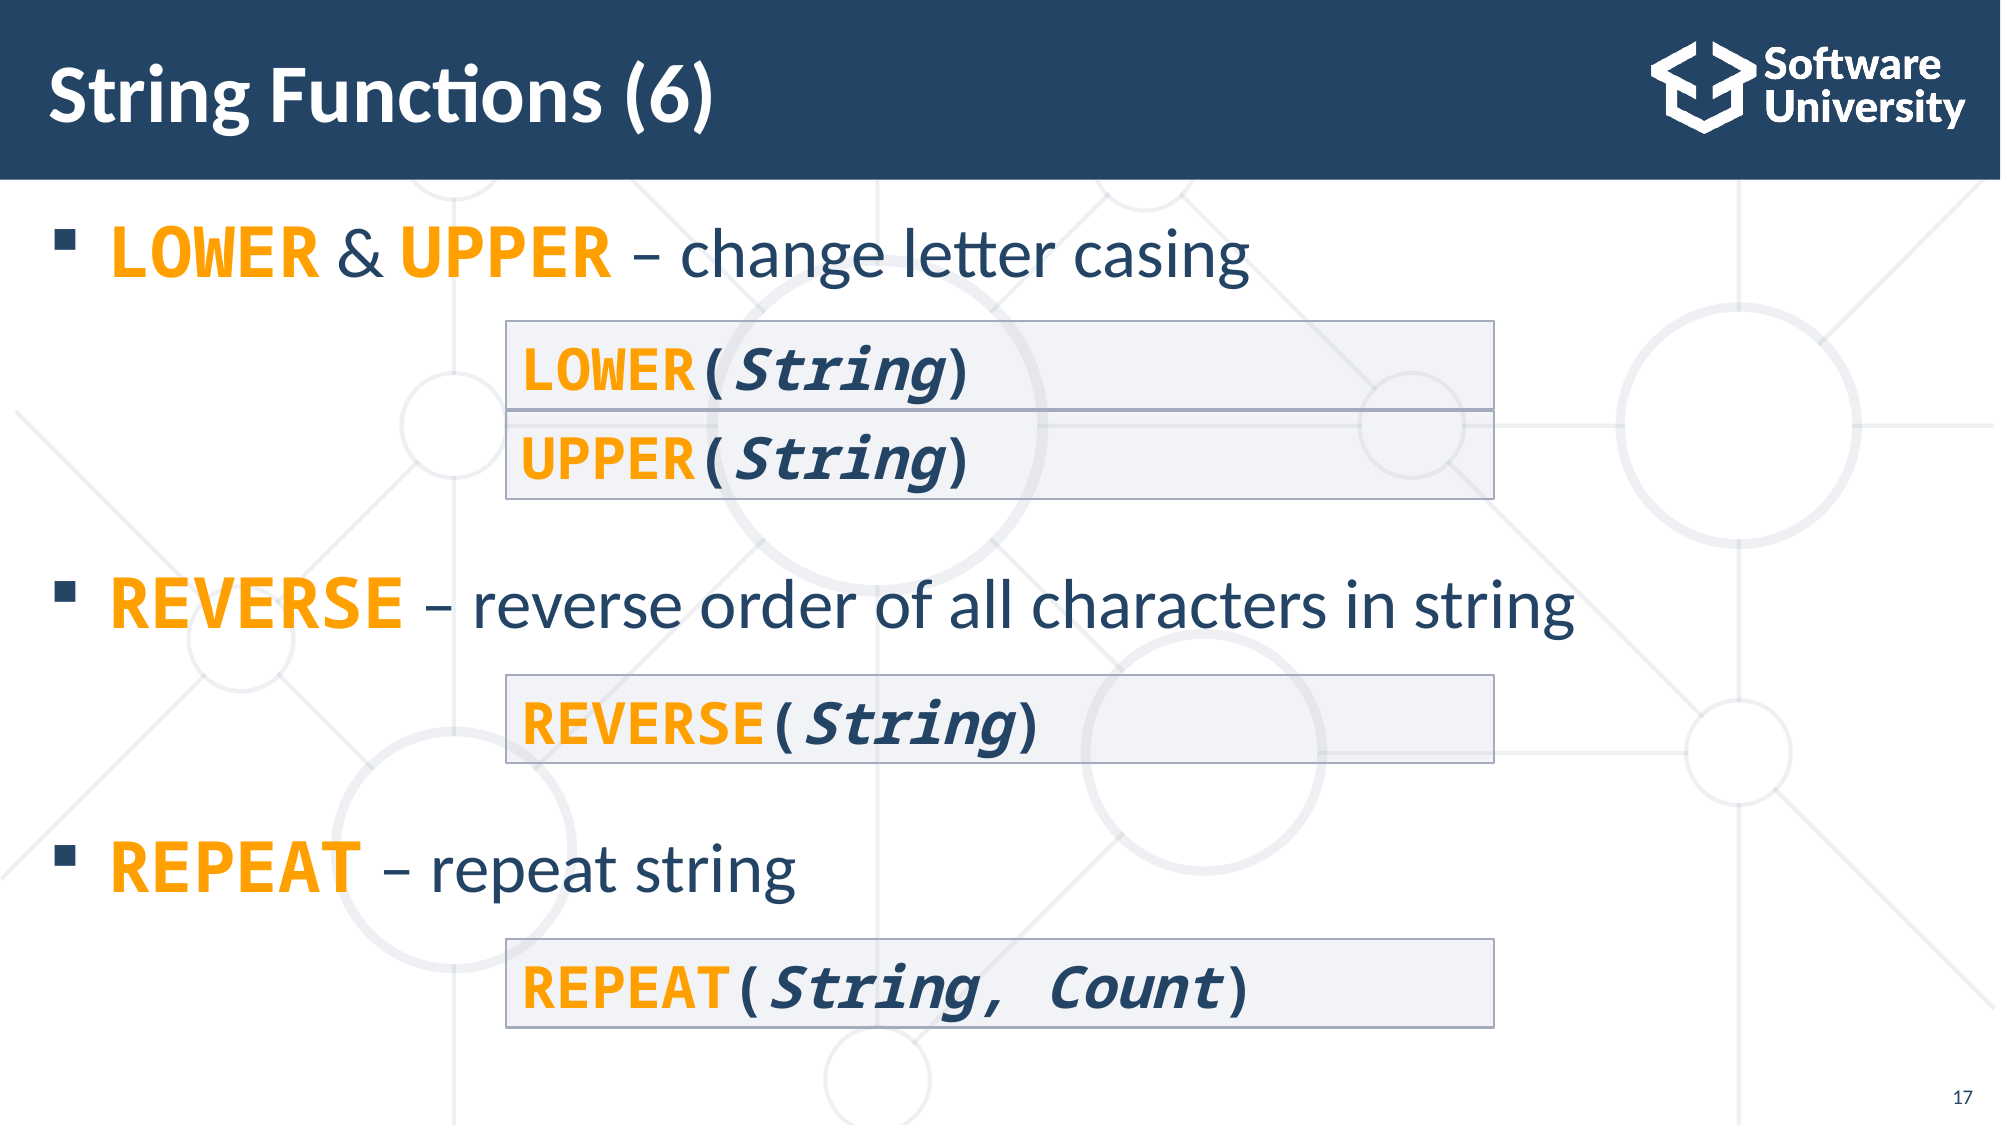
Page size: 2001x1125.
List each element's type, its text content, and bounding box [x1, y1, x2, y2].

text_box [505, 320, 1494, 501]
text_box REPEAT(String, Count) [506, 939, 1494, 1028]
list LOWER & UPPER – change letter casing REVERSE – reverse order of all characters in string REPEAT – repeat string [31, 196, 1970, 1104]
picture [1651, 41, 1966, 134]
slide_number 17 [1927, 1067, 1989, 1117]
text_box REVERSE(String) [506, 674, 1494, 764]
title String Functions (6) [31, 16, 1625, 162]
